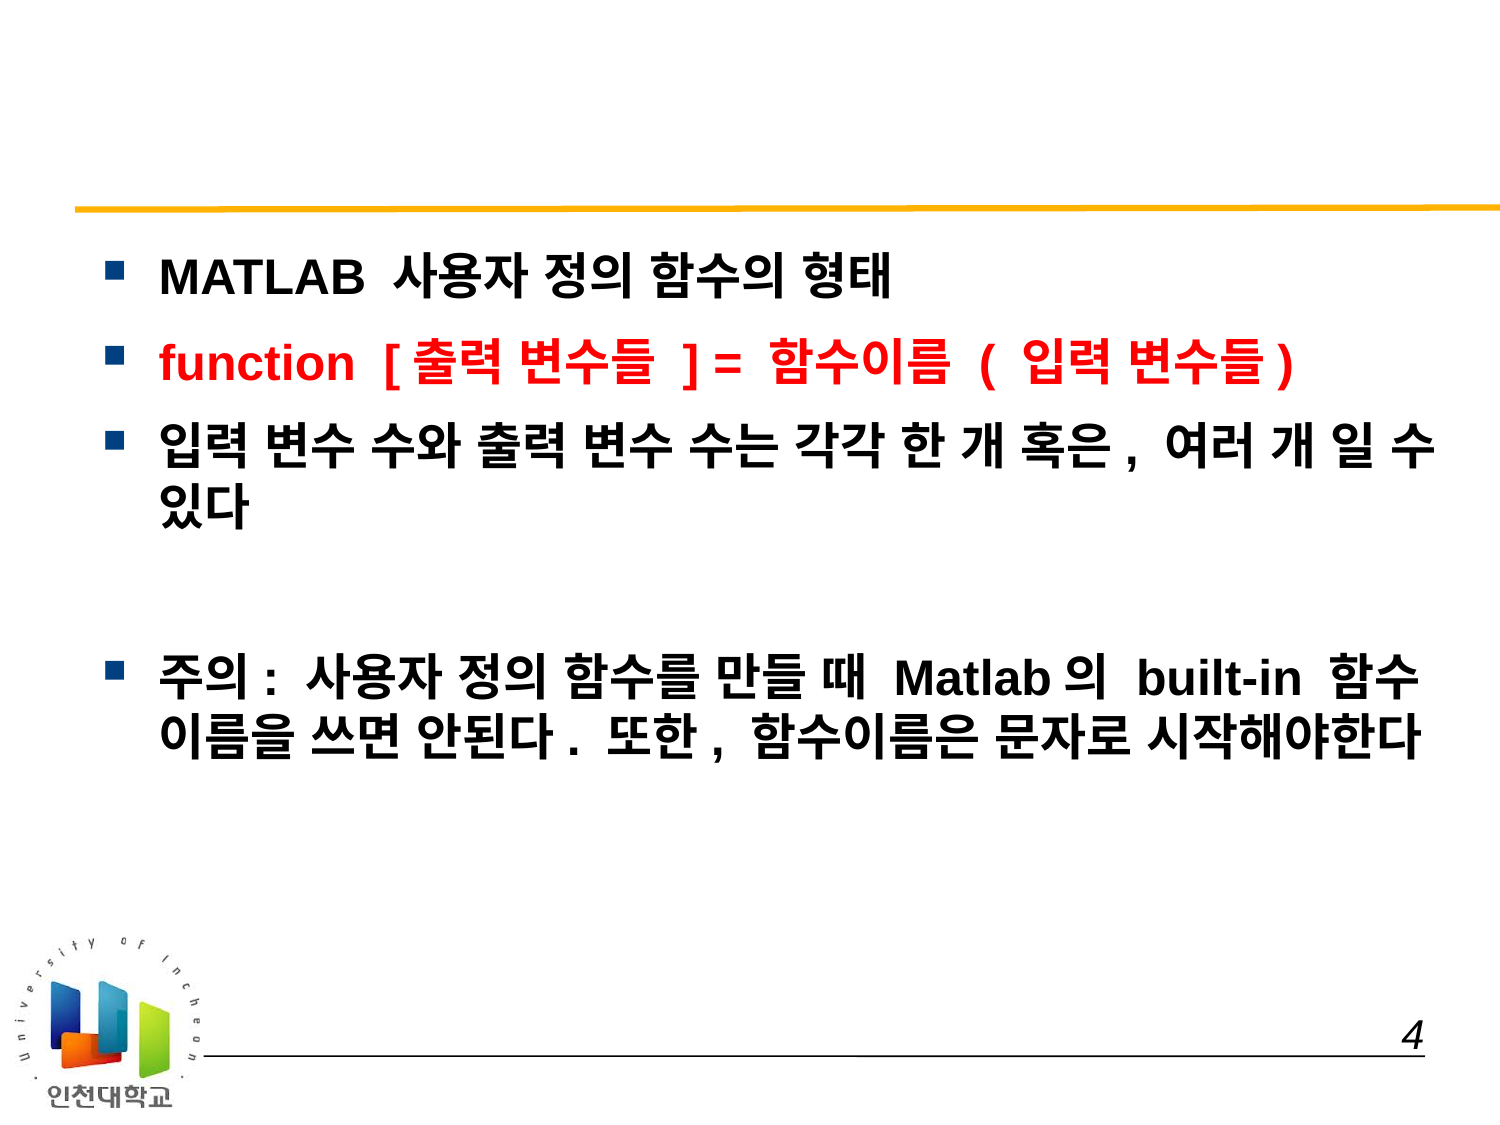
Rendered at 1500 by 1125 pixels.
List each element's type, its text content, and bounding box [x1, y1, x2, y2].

picture [14, 937, 200, 1108]
list MATLAB 사용자 정의 함수의 형태 function [출력 변수들 ] = 함수이름 ( 입력 변수들) 입력 변수 수와 출력 변수 수는 각각 한 개 혹은, 여러 개 일 수 있다 주의: 사용자 정의 함수를 만들 때 Matlab의 built-in 함수 이름을 쓰면 안된다. 또한, 함수이름은 문자로 시작해야한다 [87, 237, 1457, 919]
slide_number 4 [1112, 999, 1440, 1057]
